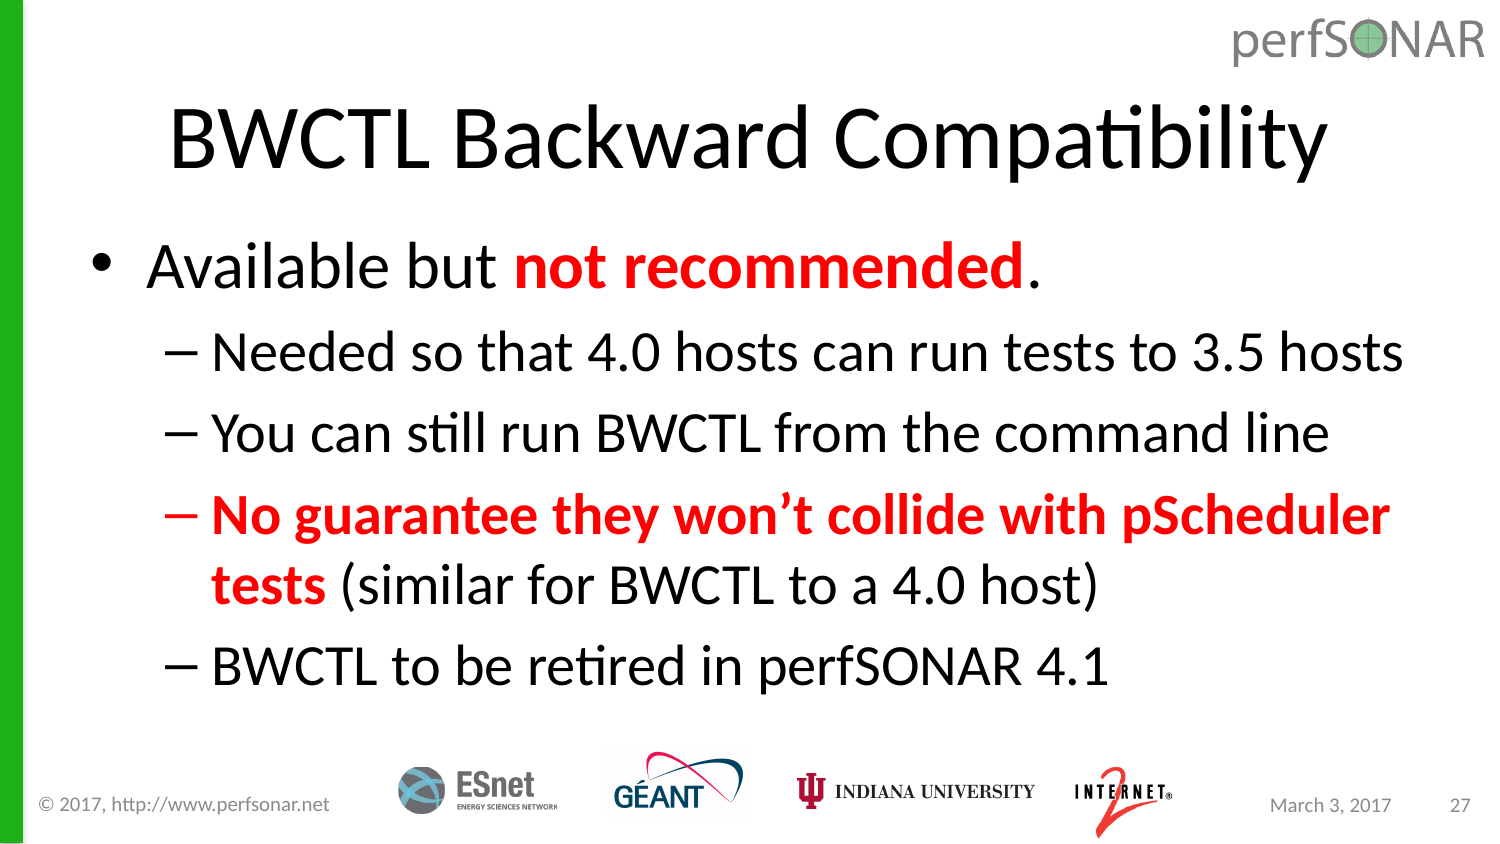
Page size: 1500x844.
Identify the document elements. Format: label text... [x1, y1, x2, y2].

title BWCTL Backward Compatibility [75, 61, 1425, 202]
picture [797, 773, 1035, 809]
picture [604, 754, 753, 819]
list Available but not recommended. Needed so that 4.0 hosts can run tests to 3.5 hosts You can still run BWCTL from the command line No guarantee they won’t collide with pScheduler tests (similar for BWCTL to a 4.0 host) BWCTL to be retired in perfSONAR 4.1 [75, 213, 1425, 754]
picture [1072, 765, 1175, 840]
slide_number 27 [1425, 781, 1486, 827]
footer © 2017, http://www.perfsonar.net [22, 780, 364, 826]
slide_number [1227, 781, 1407, 827]
